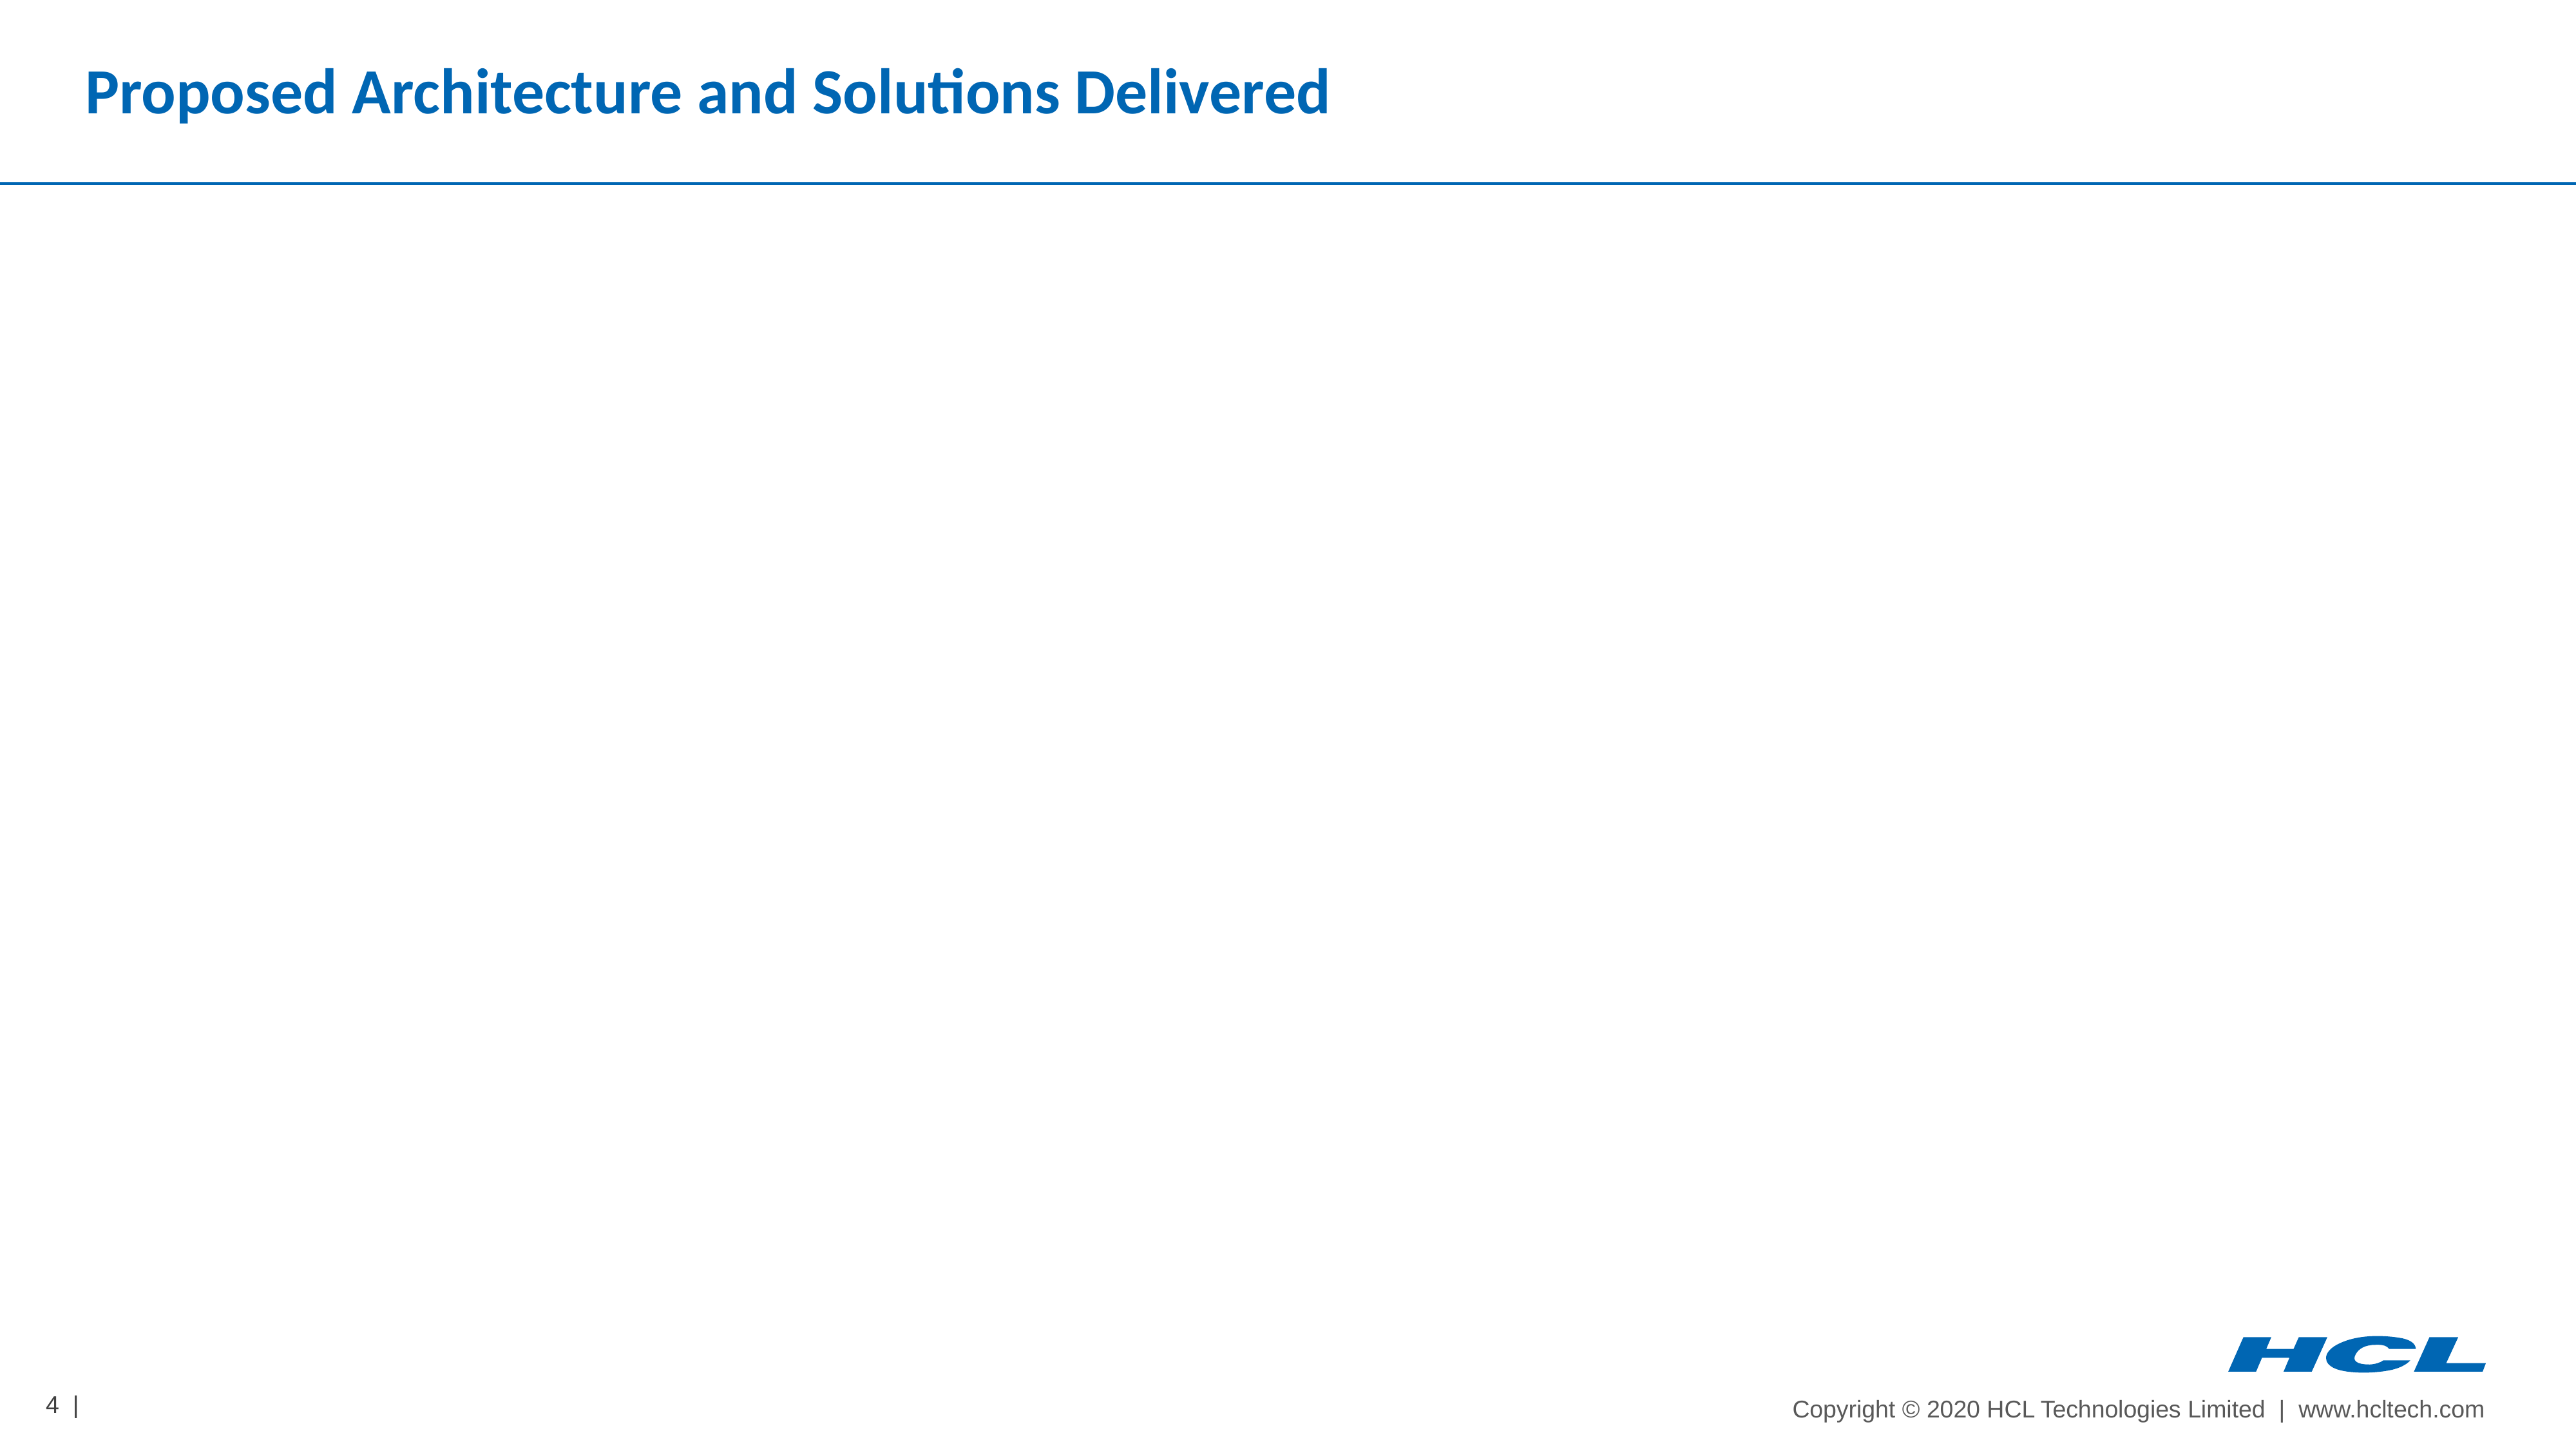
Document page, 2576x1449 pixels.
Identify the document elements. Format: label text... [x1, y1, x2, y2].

title Proposed Architecture and Solutions Delivered [80, 12, 2490, 164]
